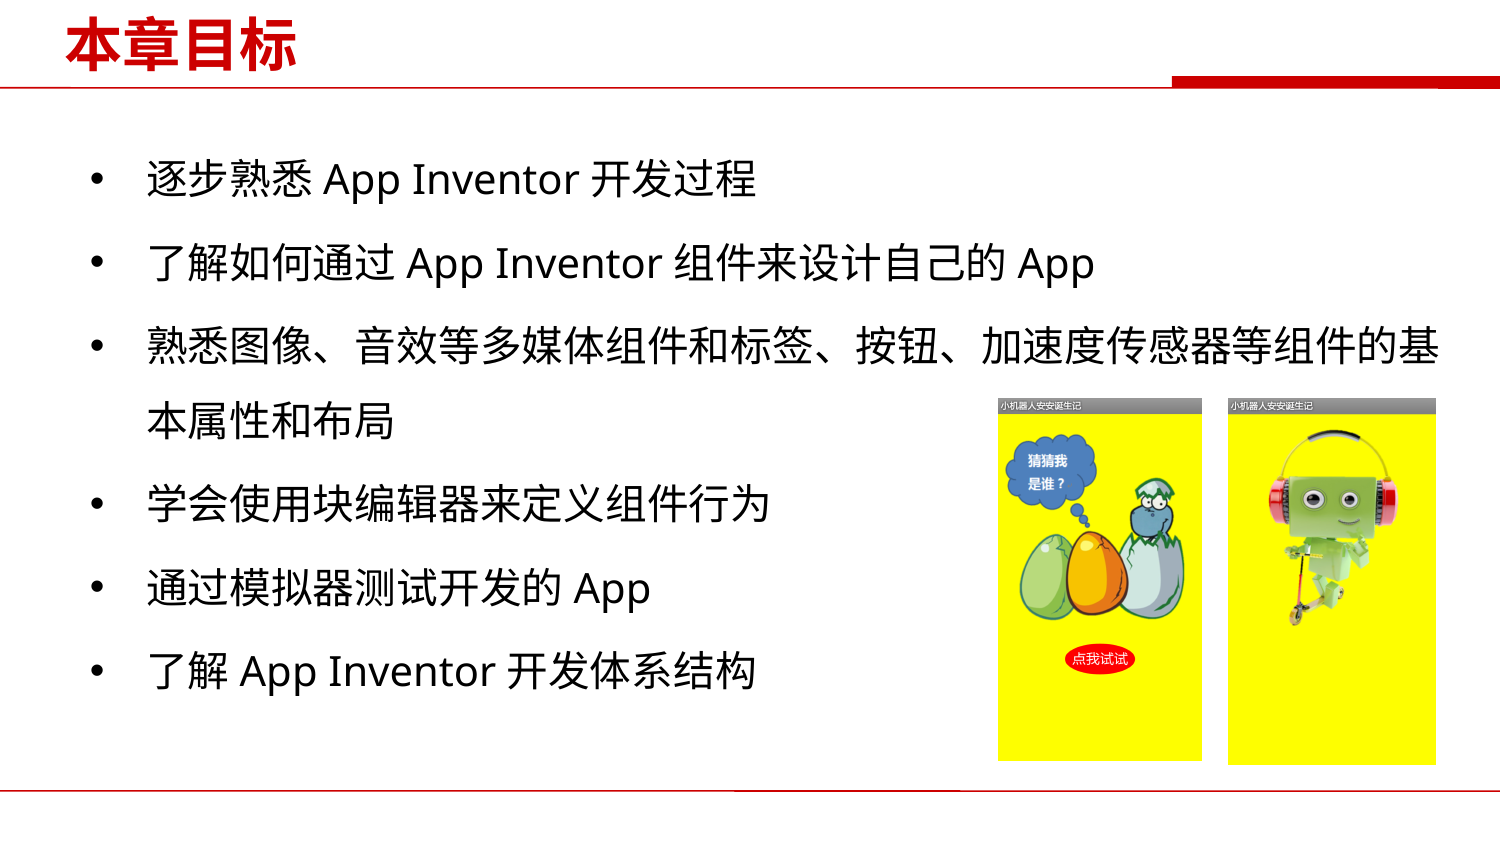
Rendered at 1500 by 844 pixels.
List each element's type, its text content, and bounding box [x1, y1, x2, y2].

text_box 逐步熟悉App Inventor开发过程 了解如何通过App Inventor组件来设计自己的App 熟悉图像、音效等多媒体组件和标签、按钮、加速度传感器等组件的基本属性和布局 学会使用块编辑器来定义组件行为 通过模拟器测试开发的App 了解App Inventor开发体系结构 [75, 120, 1459, 750]
picture [997, 398, 1202, 762]
picture [1228, 397, 1436, 765]
title 本章目标 [49, 7, 1400, 80]
